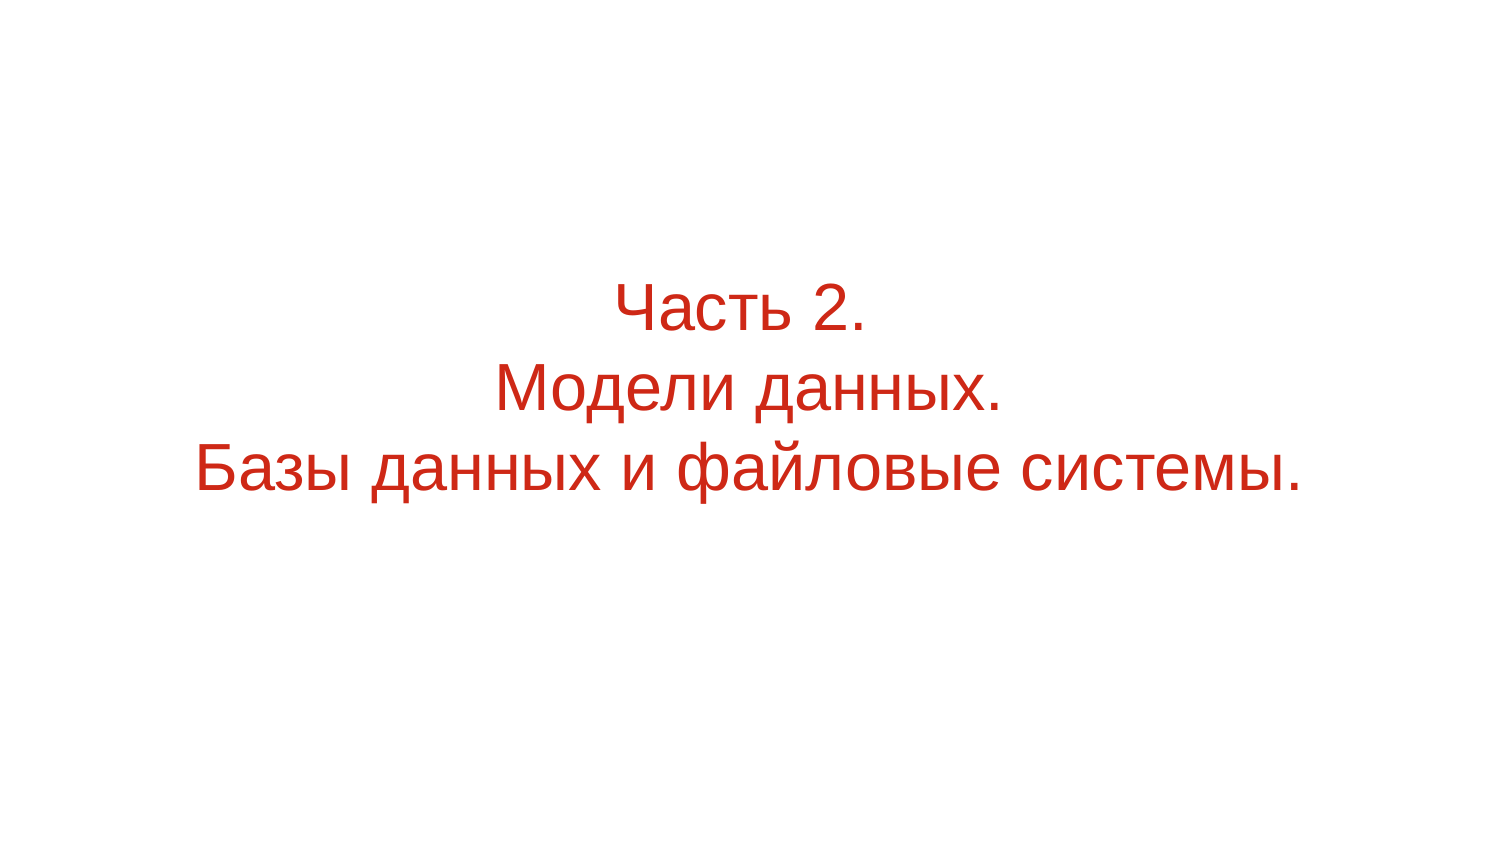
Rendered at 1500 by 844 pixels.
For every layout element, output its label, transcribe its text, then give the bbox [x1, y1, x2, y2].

text_box Часть 2. Модели данных. Базы данных и файловые системы. [0, 256, 1500, 517]
